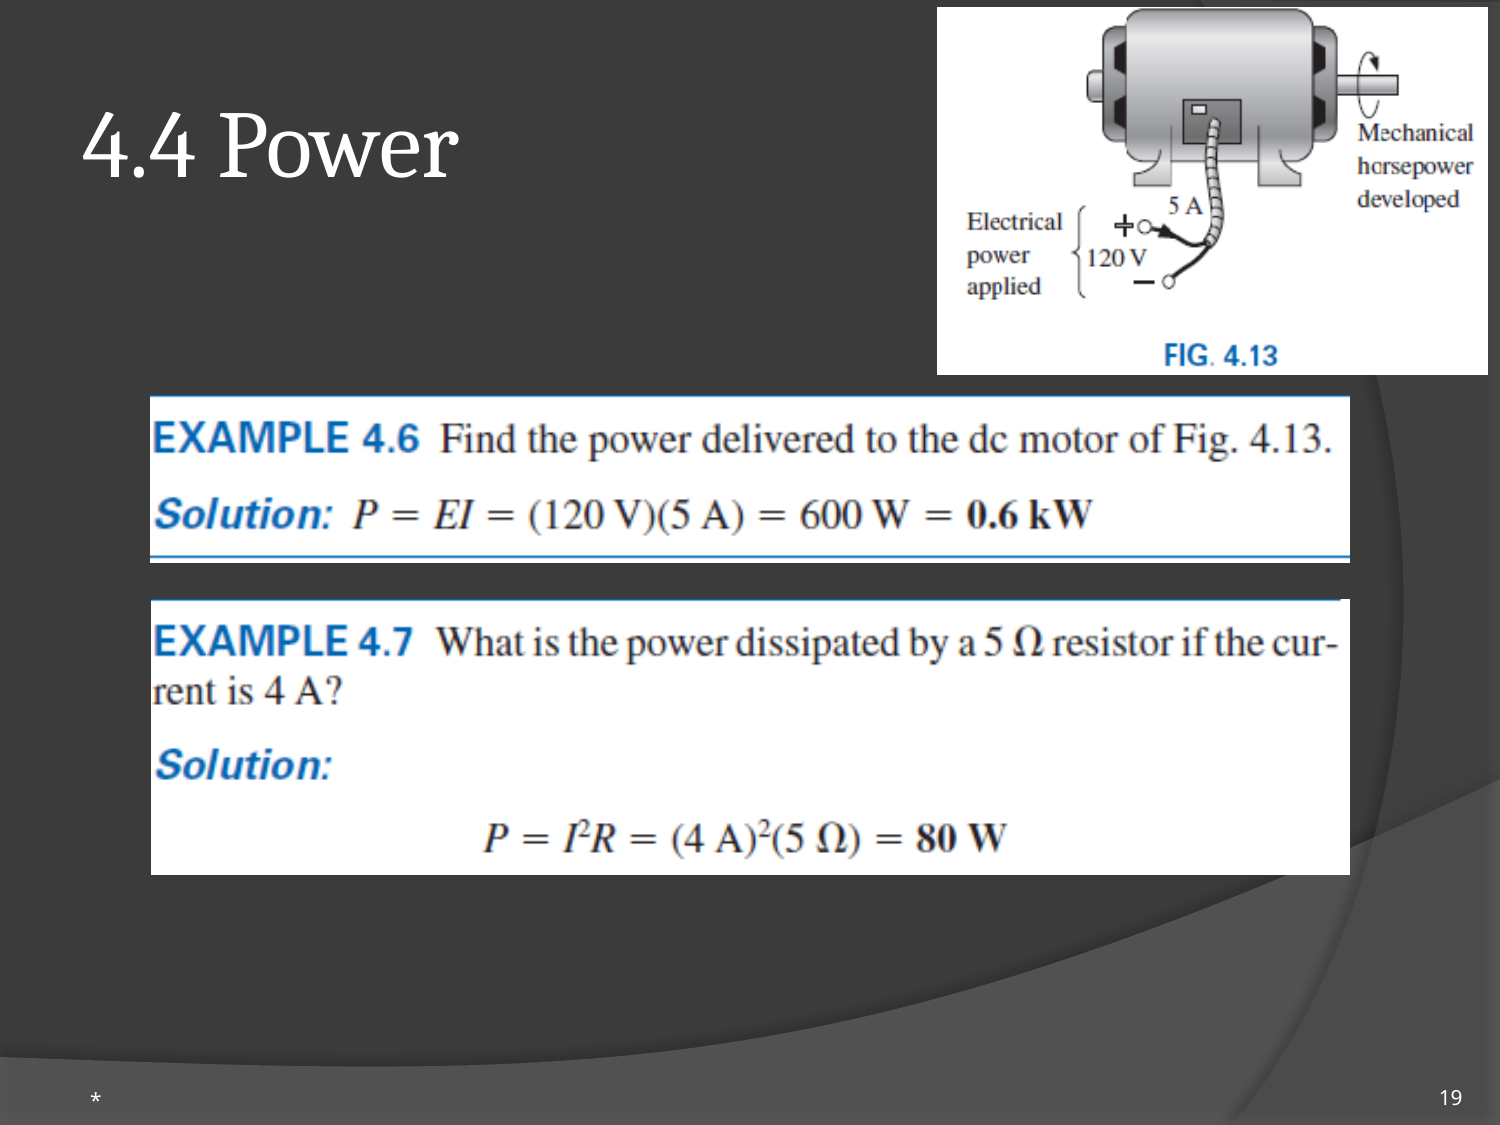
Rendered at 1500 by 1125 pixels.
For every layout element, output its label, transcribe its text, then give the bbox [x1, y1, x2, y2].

picture [937, 7, 1488, 376]
text_box ‹#› [1337, 1053, 1463, 1114]
title 4.4 Power [75, 45, 932, 233]
picture [151, 598, 1351, 876]
text_box * [75, 1053, 425, 1114]
picture [149, 395, 1350, 563]
